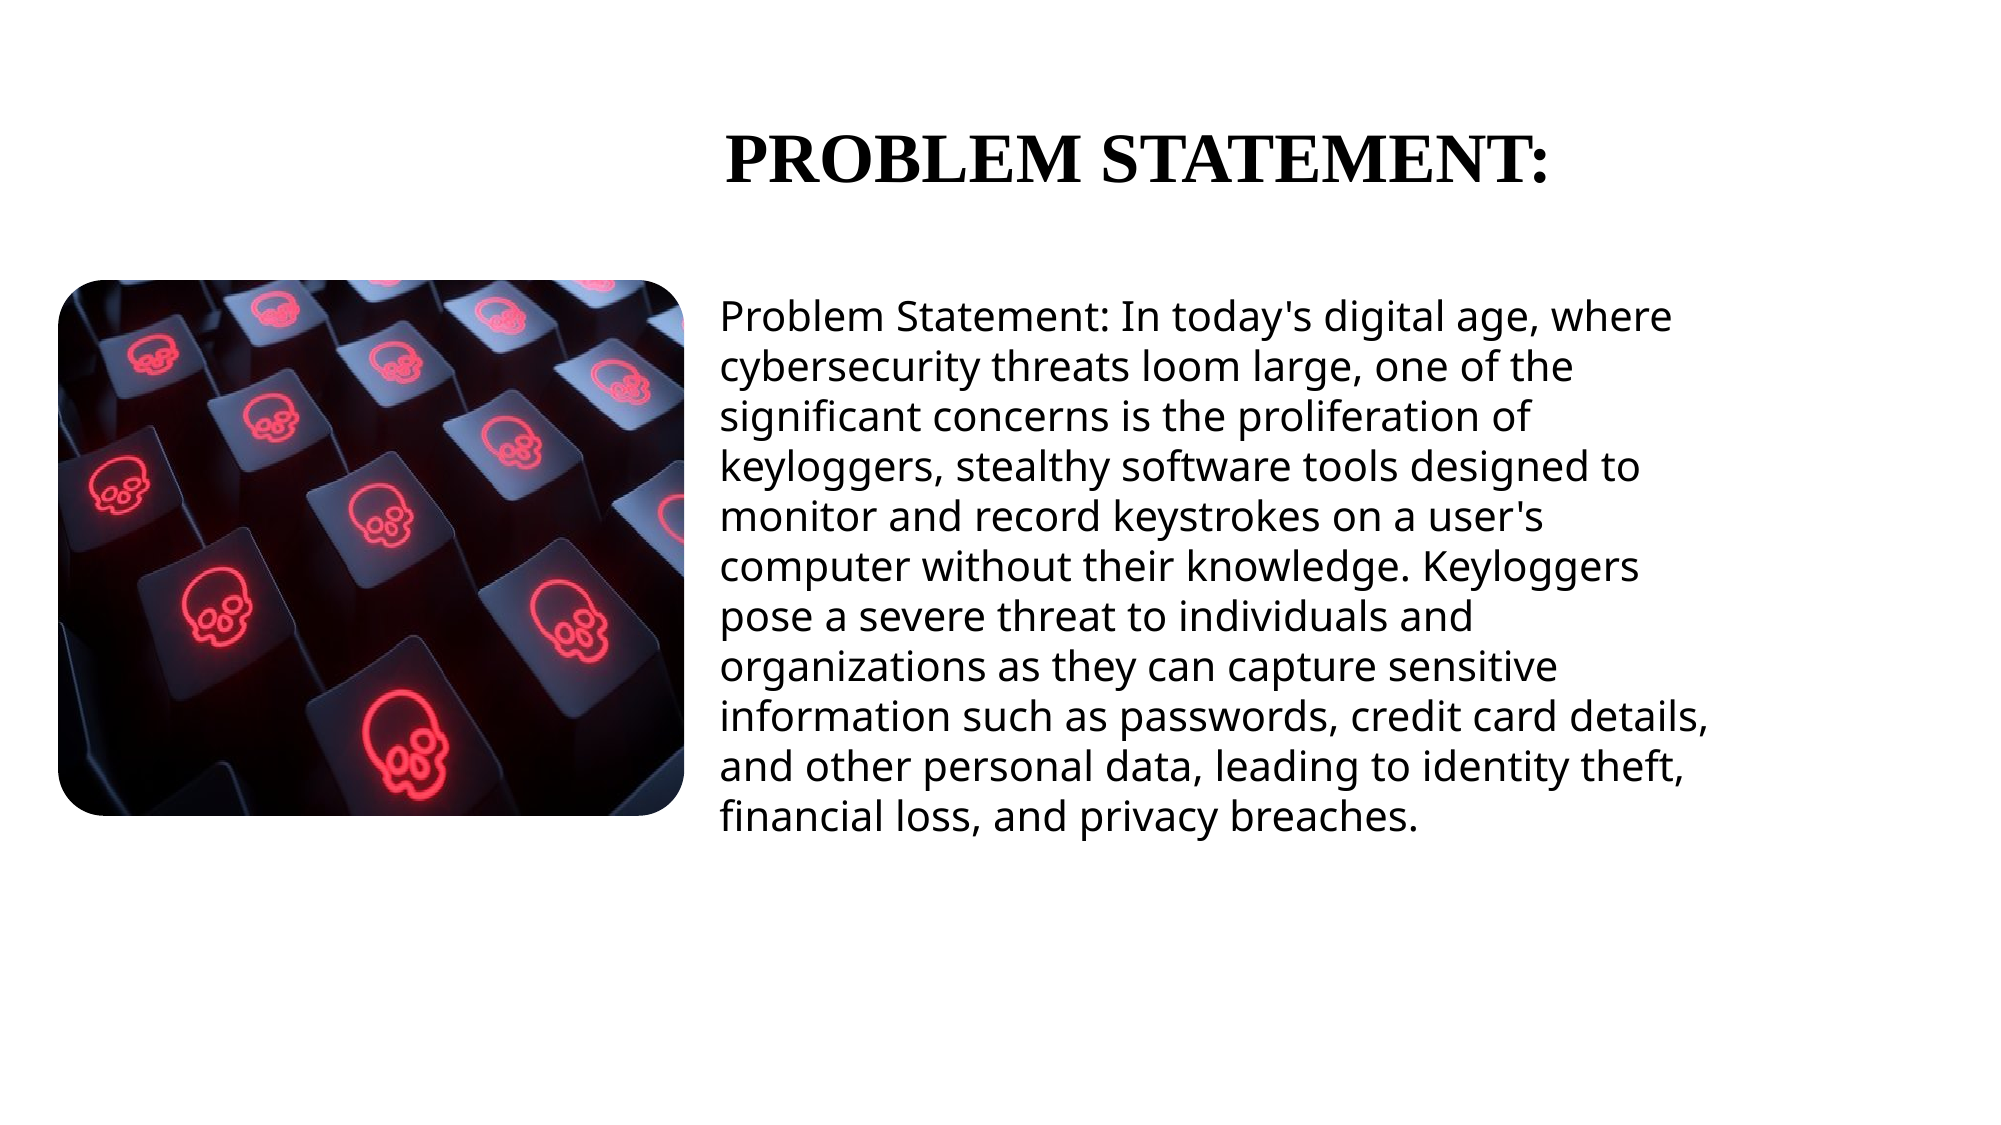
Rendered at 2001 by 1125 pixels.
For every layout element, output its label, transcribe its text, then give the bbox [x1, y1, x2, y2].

text_box Problem Statement: In today's digital age, where cybersecurity threats loom large, one of the significant concerns is the proliferation of keyloggers, stealthy software tools designed to monitor and record keystrokes on a user's computer without their knowledge. Keyloggers pose a severe threat to individuals and organizations as they can capture sensitive information such as passwords, credit card details, and other personal data, leading to identity theft, financial loss, and privacy breaches. [704, 281, 1744, 847]
picture [57, 279, 685, 817]
title PROBLEM STATEMENT: [96, 0, 1568, 368]
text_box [39, 222, 685, 846]
